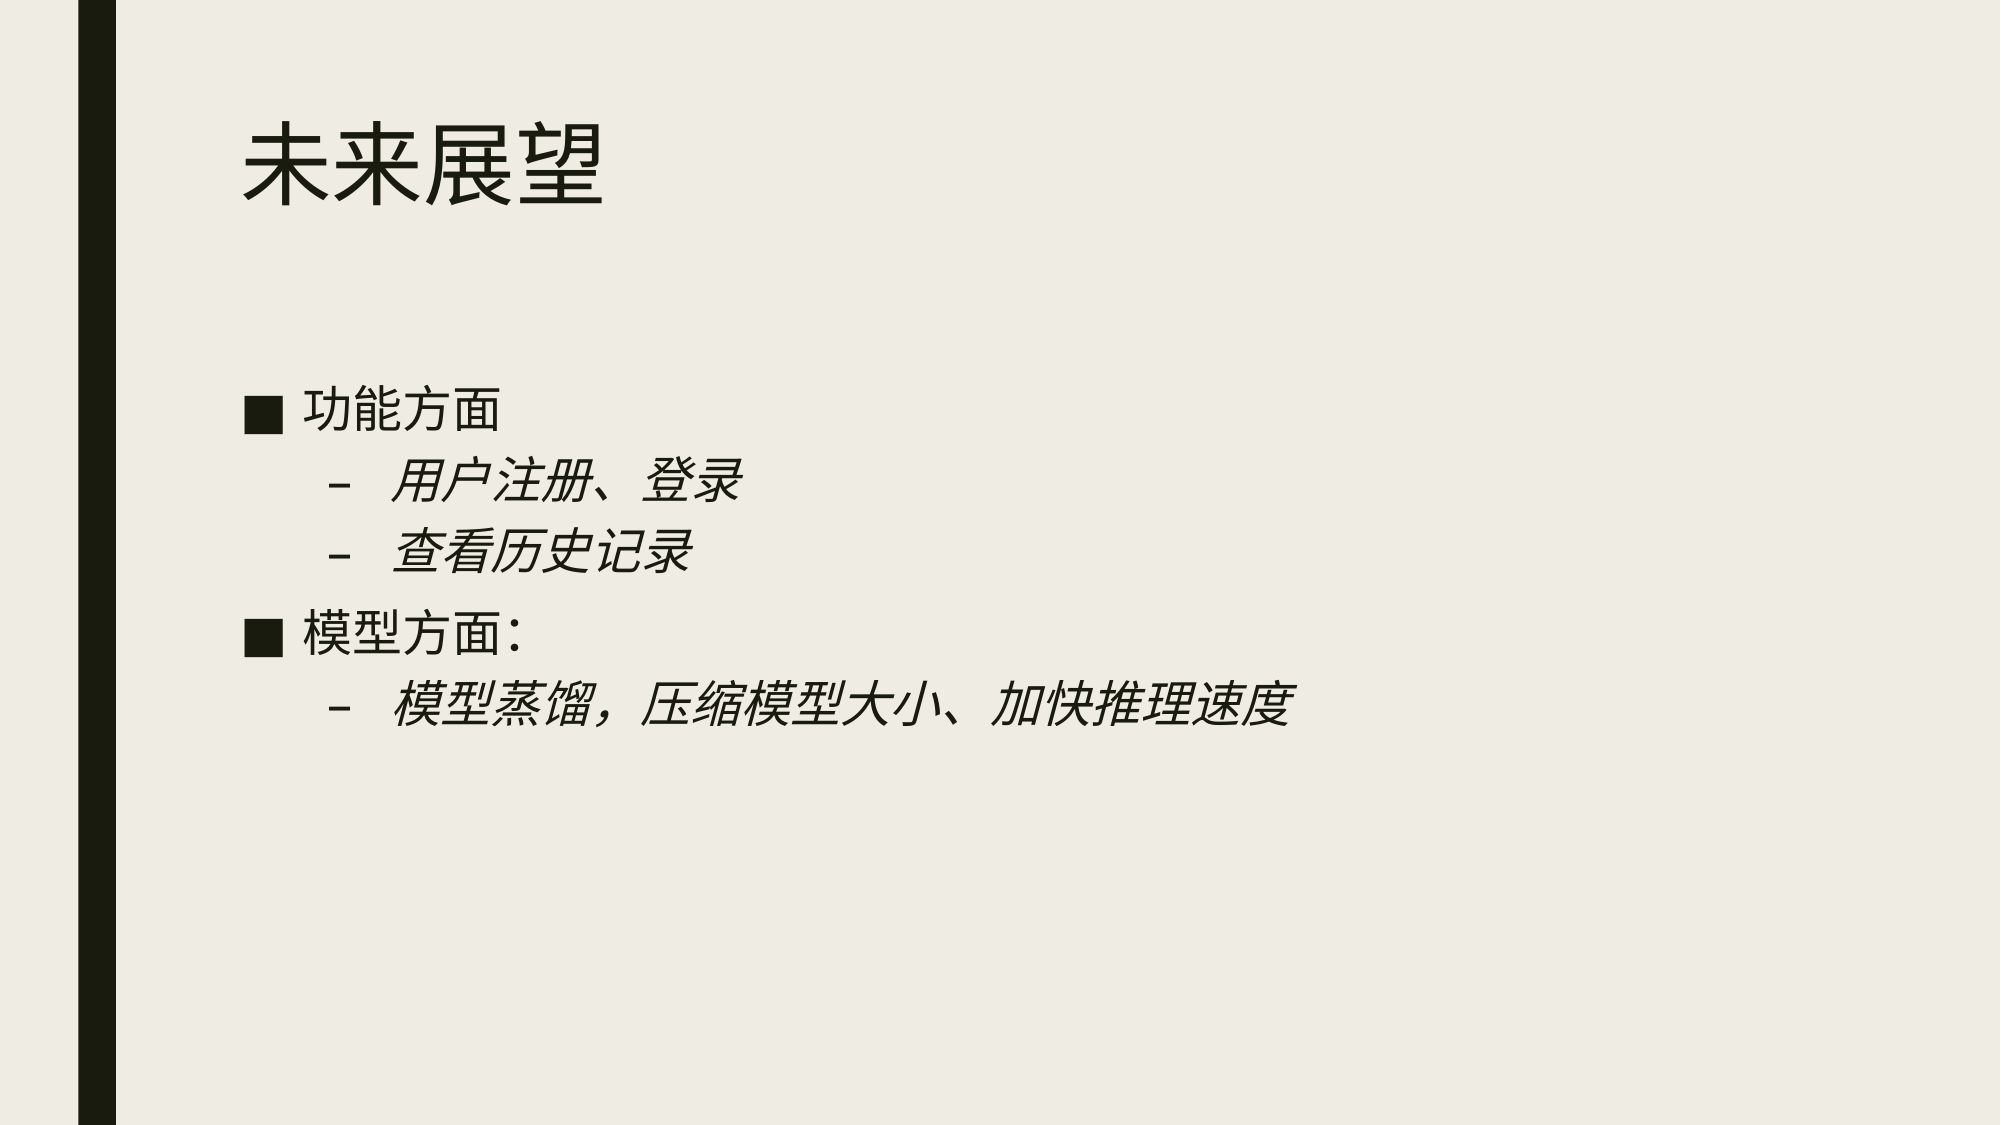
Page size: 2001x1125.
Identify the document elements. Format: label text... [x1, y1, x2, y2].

list 功能方面 用户注册、登录 查看历史记录 模型方面： 模型蒸馏，压缩模型大小、加快推理速度 [225, 375, 1800, 963]
title 未来展望 [225, 112, 1800, 357]
